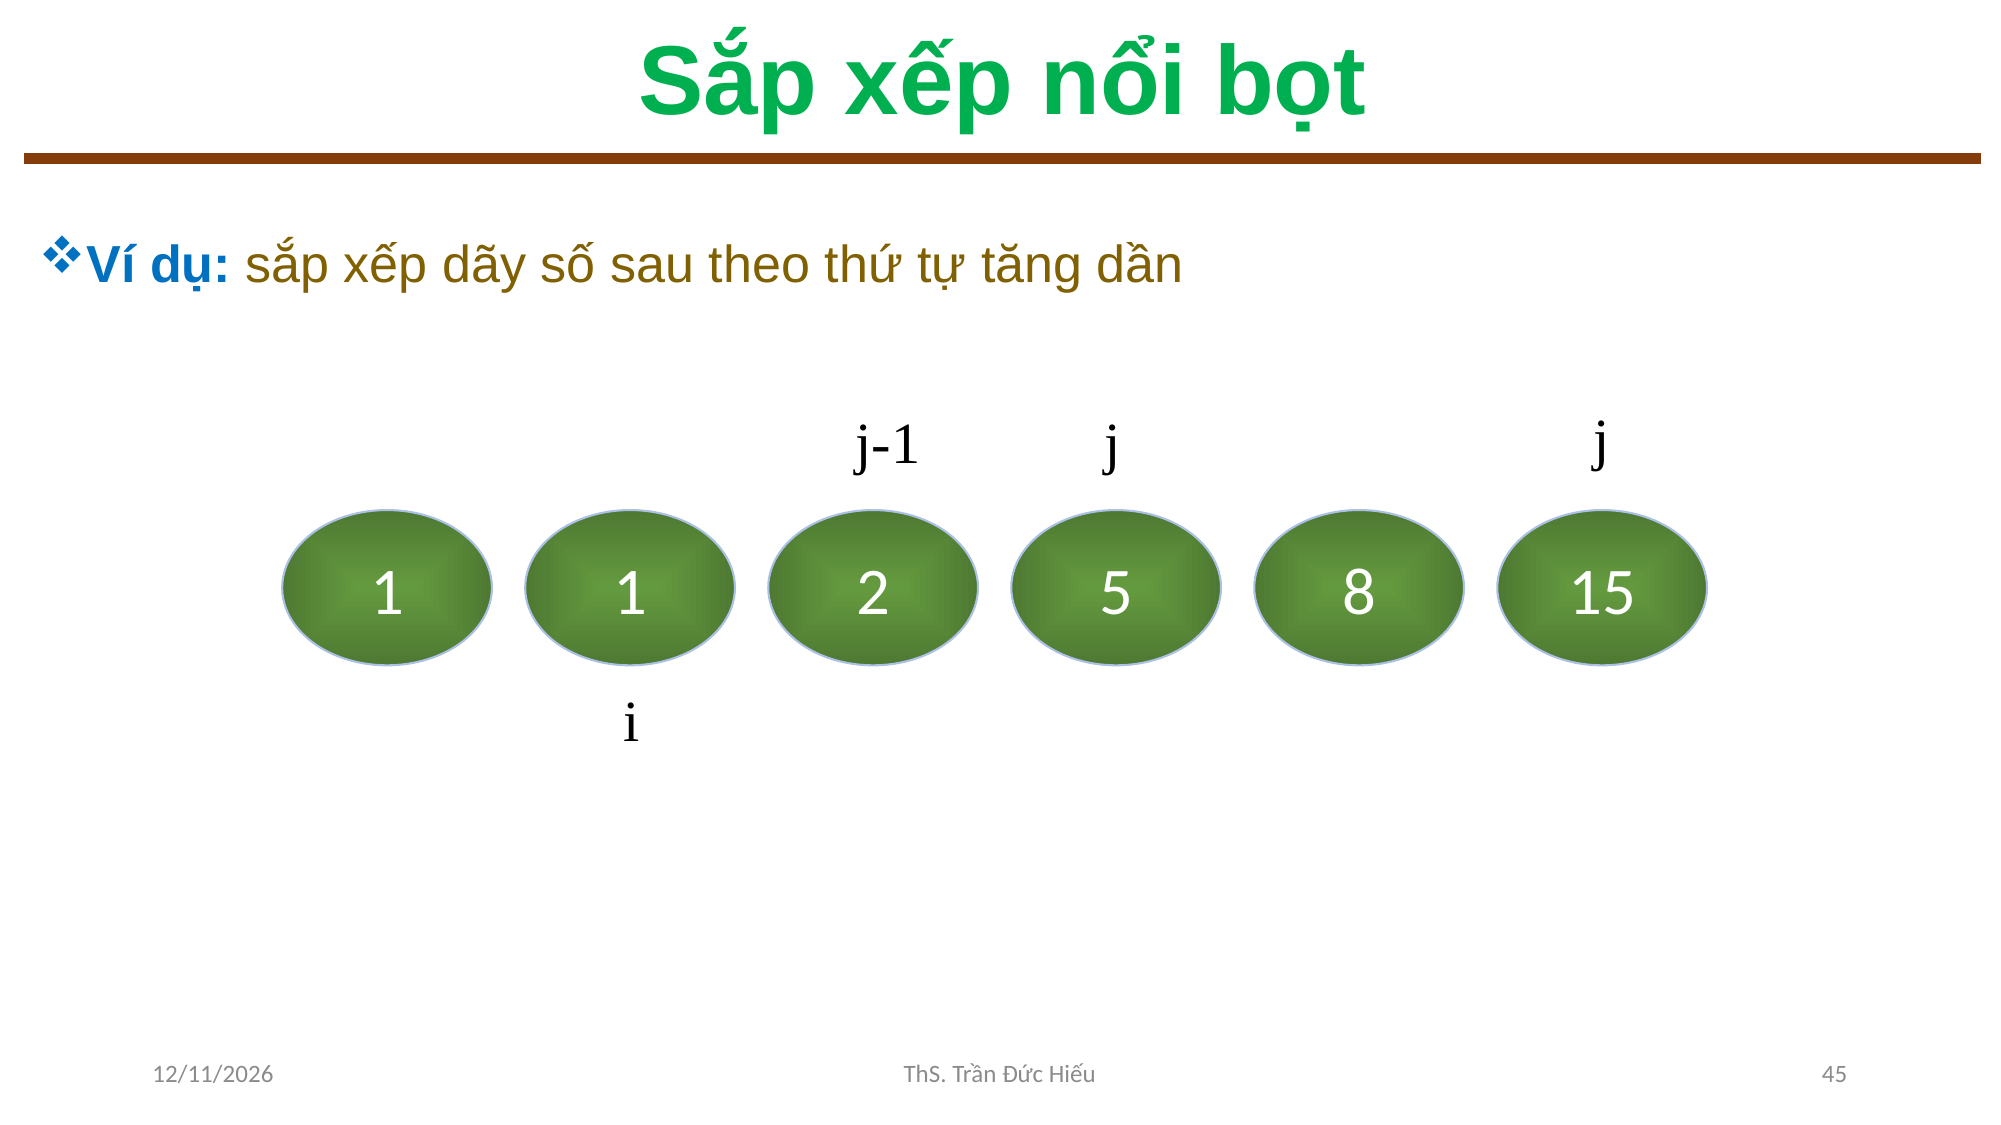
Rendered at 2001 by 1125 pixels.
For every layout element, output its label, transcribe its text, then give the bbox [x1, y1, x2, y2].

text_box 1 [281, 509, 493, 667]
text_box 15 [1496, 509, 1709, 667]
slide_number 45 [1412, 1042, 1863, 1103]
text_box i [608, 676, 655, 761]
text_box j [1089, 397, 1136, 483]
text_box j [1579, 393, 1626, 479]
title Sắp xếp nổi bọt [24, 22, 1982, 144]
text_box 5 [1010, 509, 1223, 667]
text_box 1 [524, 509, 736, 667]
list Ví dụ: sắp xếp dãy số sau theo thứ tự tăng dần [24, 204, 1982, 1112]
text_box 2 [767, 509, 980, 667]
footer ThS. Trần Đức Hiếu [662, 1042, 1338, 1103]
text_box 8 [1253, 509, 1466, 667]
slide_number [137, 1042, 588, 1103]
text_box j-1 [840, 397, 936, 483]
